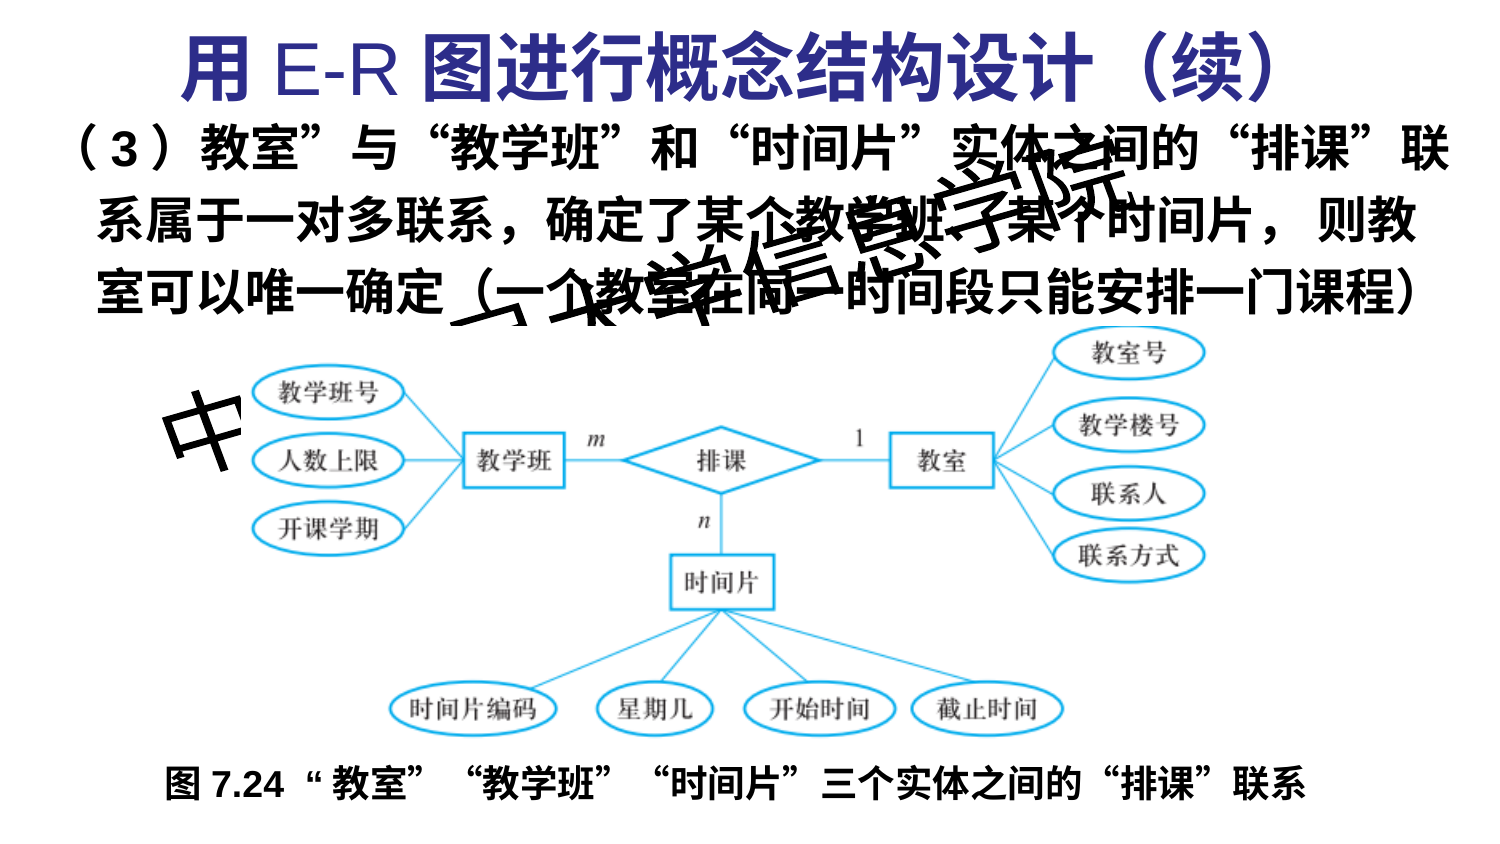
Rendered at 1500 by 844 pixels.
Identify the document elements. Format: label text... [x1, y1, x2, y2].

title 用E-R图进行概念结构设计（续） [75, 0, 1425, 97]
picture [241, 326, 1229, 753]
list （3）教室”与“教学班”和“时间片”实体之间的“排课”联系属于一对多联系，确定了某个教学班、 某个时间片， 则教室可以唯一确定（一个教室在同一时间段只能安排一门课程） [0, 97, 1471, 695]
text_box 图7.24 “教室”“教学班”“时间片”三个实体之间的“排课”联系 [149, 752, 1500, 820]
